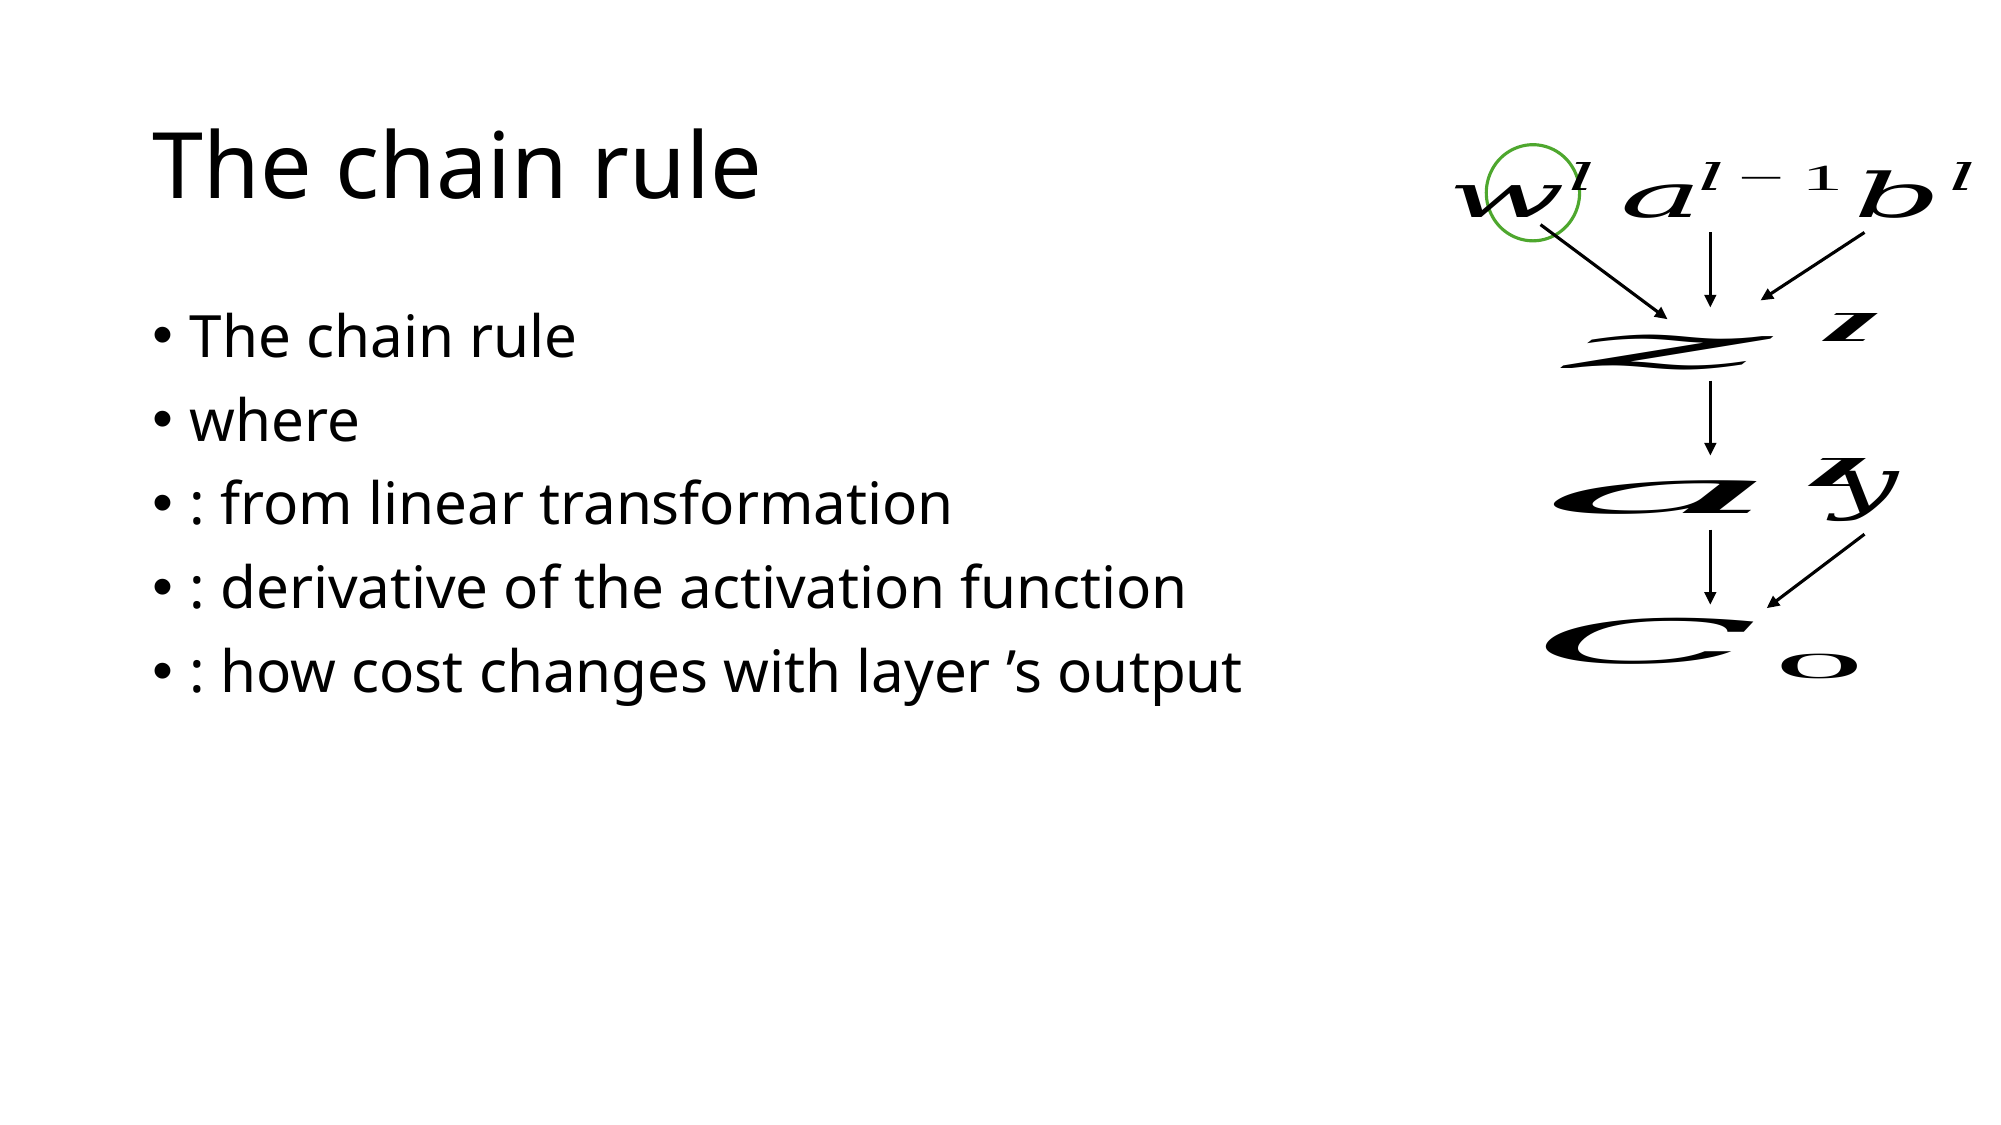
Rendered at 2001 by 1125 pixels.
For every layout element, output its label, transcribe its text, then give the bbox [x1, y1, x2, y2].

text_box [1446, 155, 1974, 688]
text_box [1501, 143, 1565, 155]
title The chain rule [137, 59, 1863, 278]
